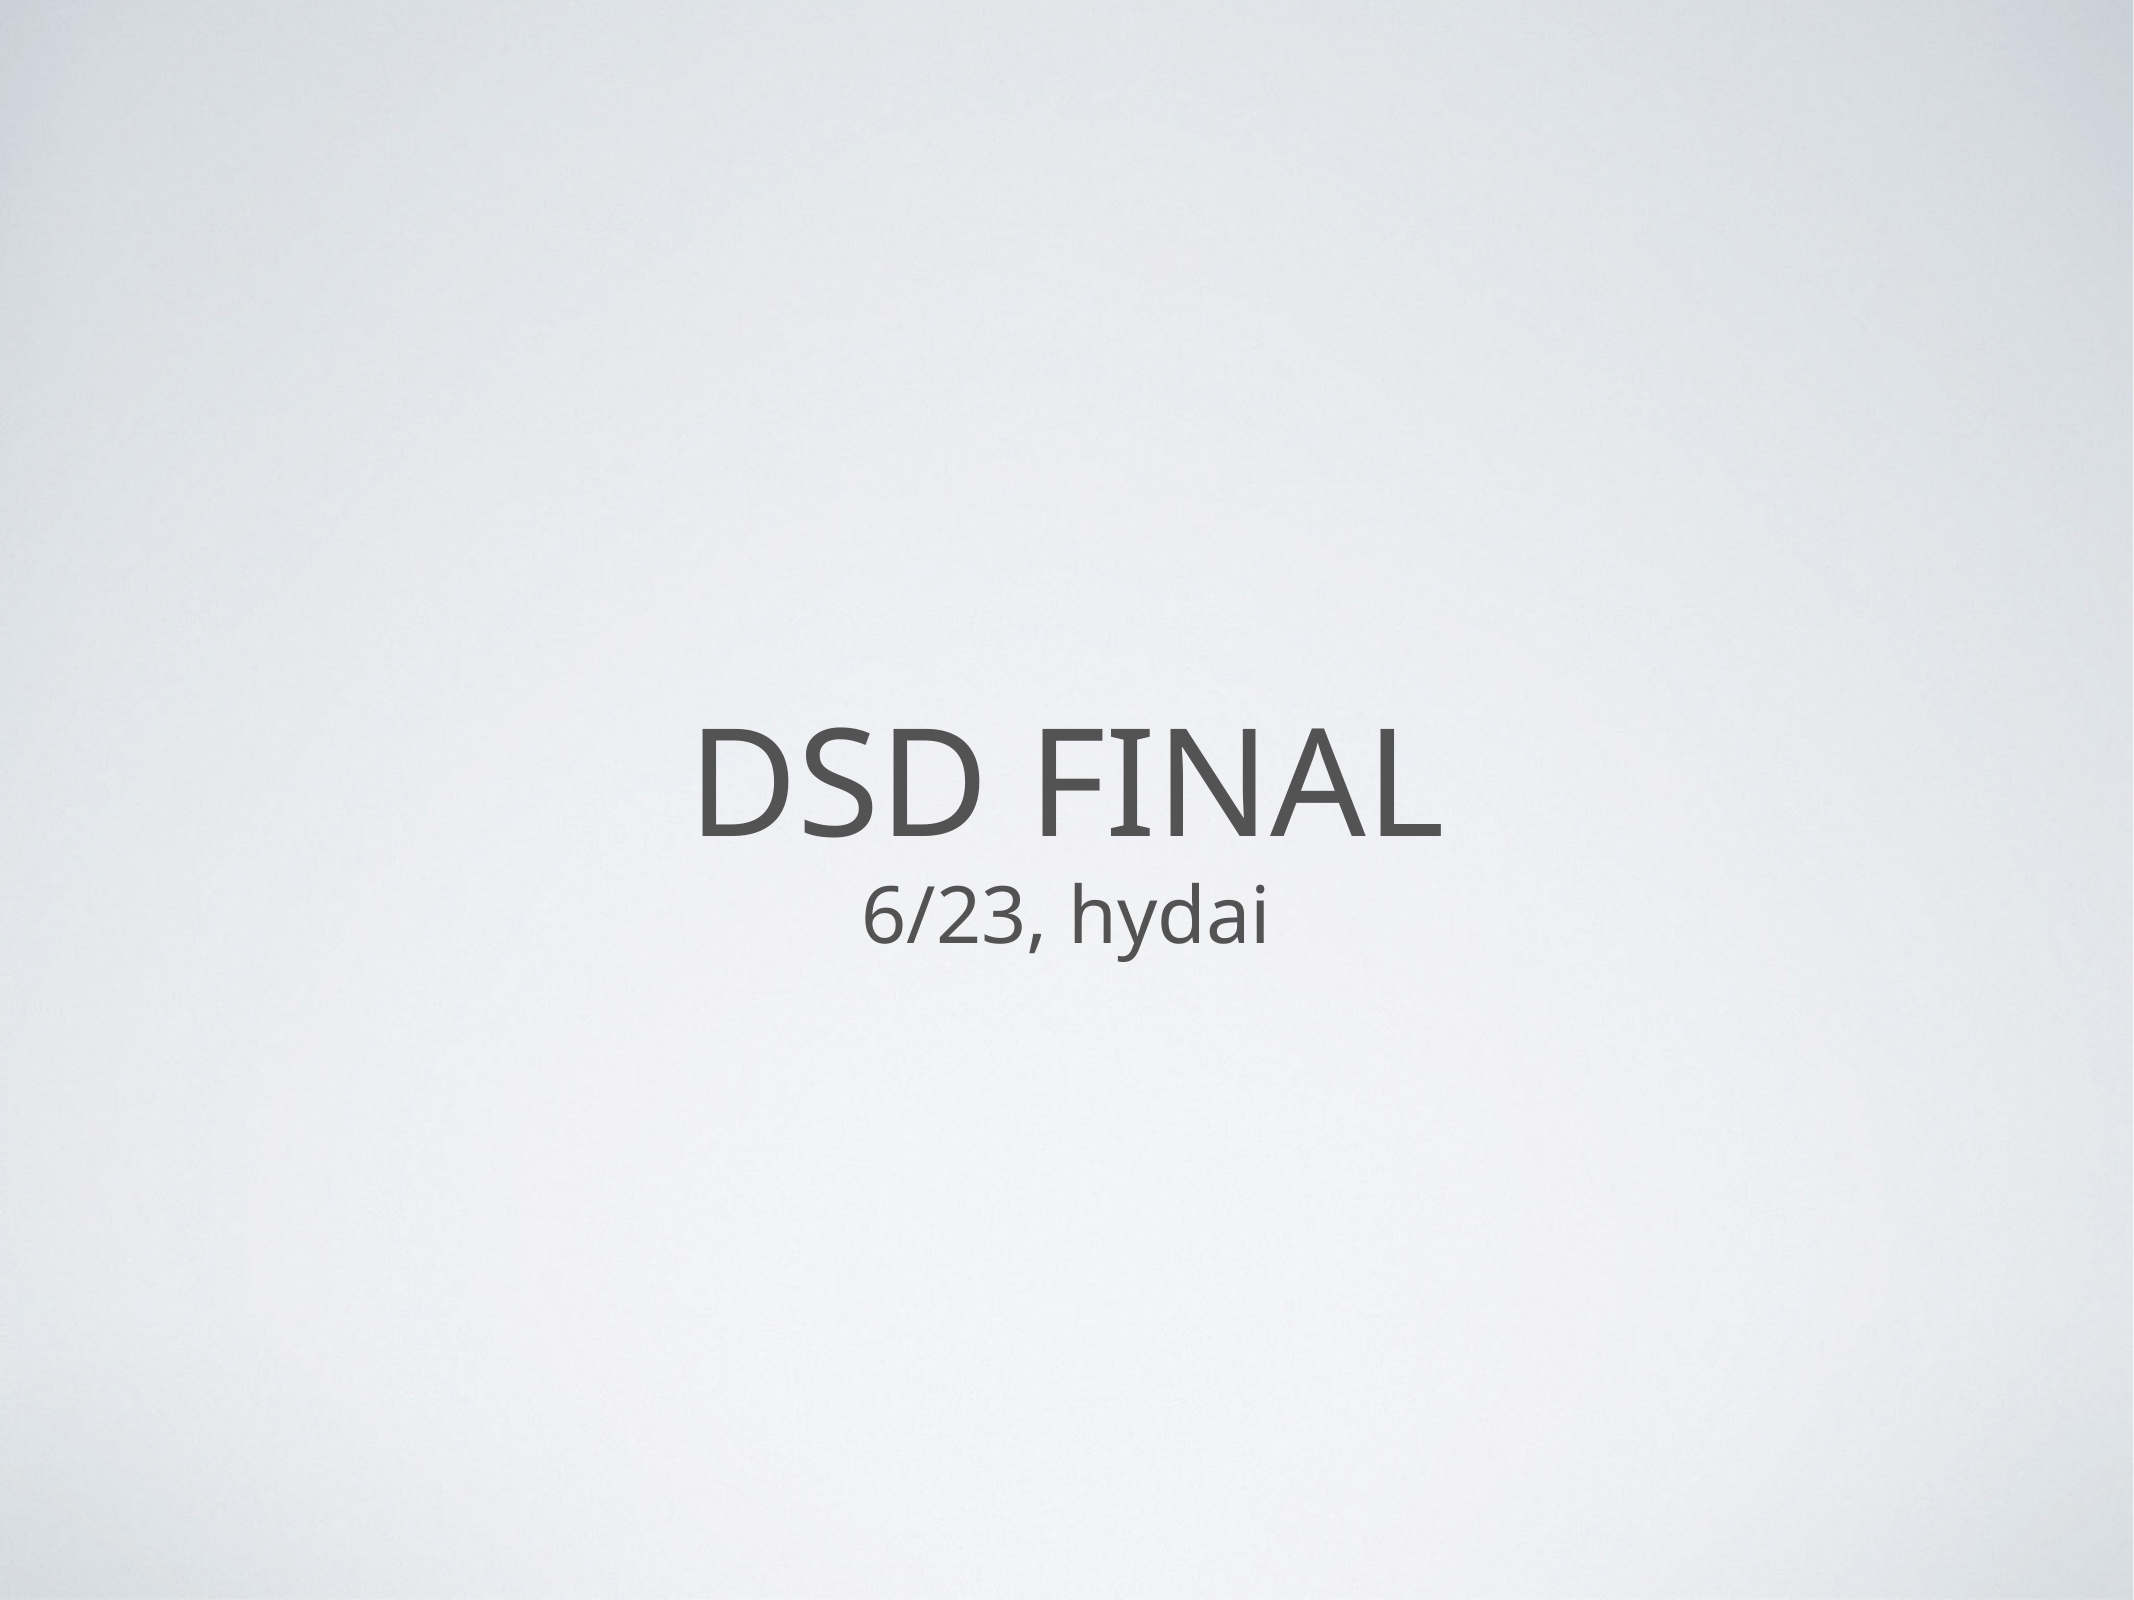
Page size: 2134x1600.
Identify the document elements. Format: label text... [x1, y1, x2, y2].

picture [0, 0, 2134, 1600]
title DSD Final [57, 334, 2076, 864]
list 6/23, hydai [57, 864, 2076, 1078]
